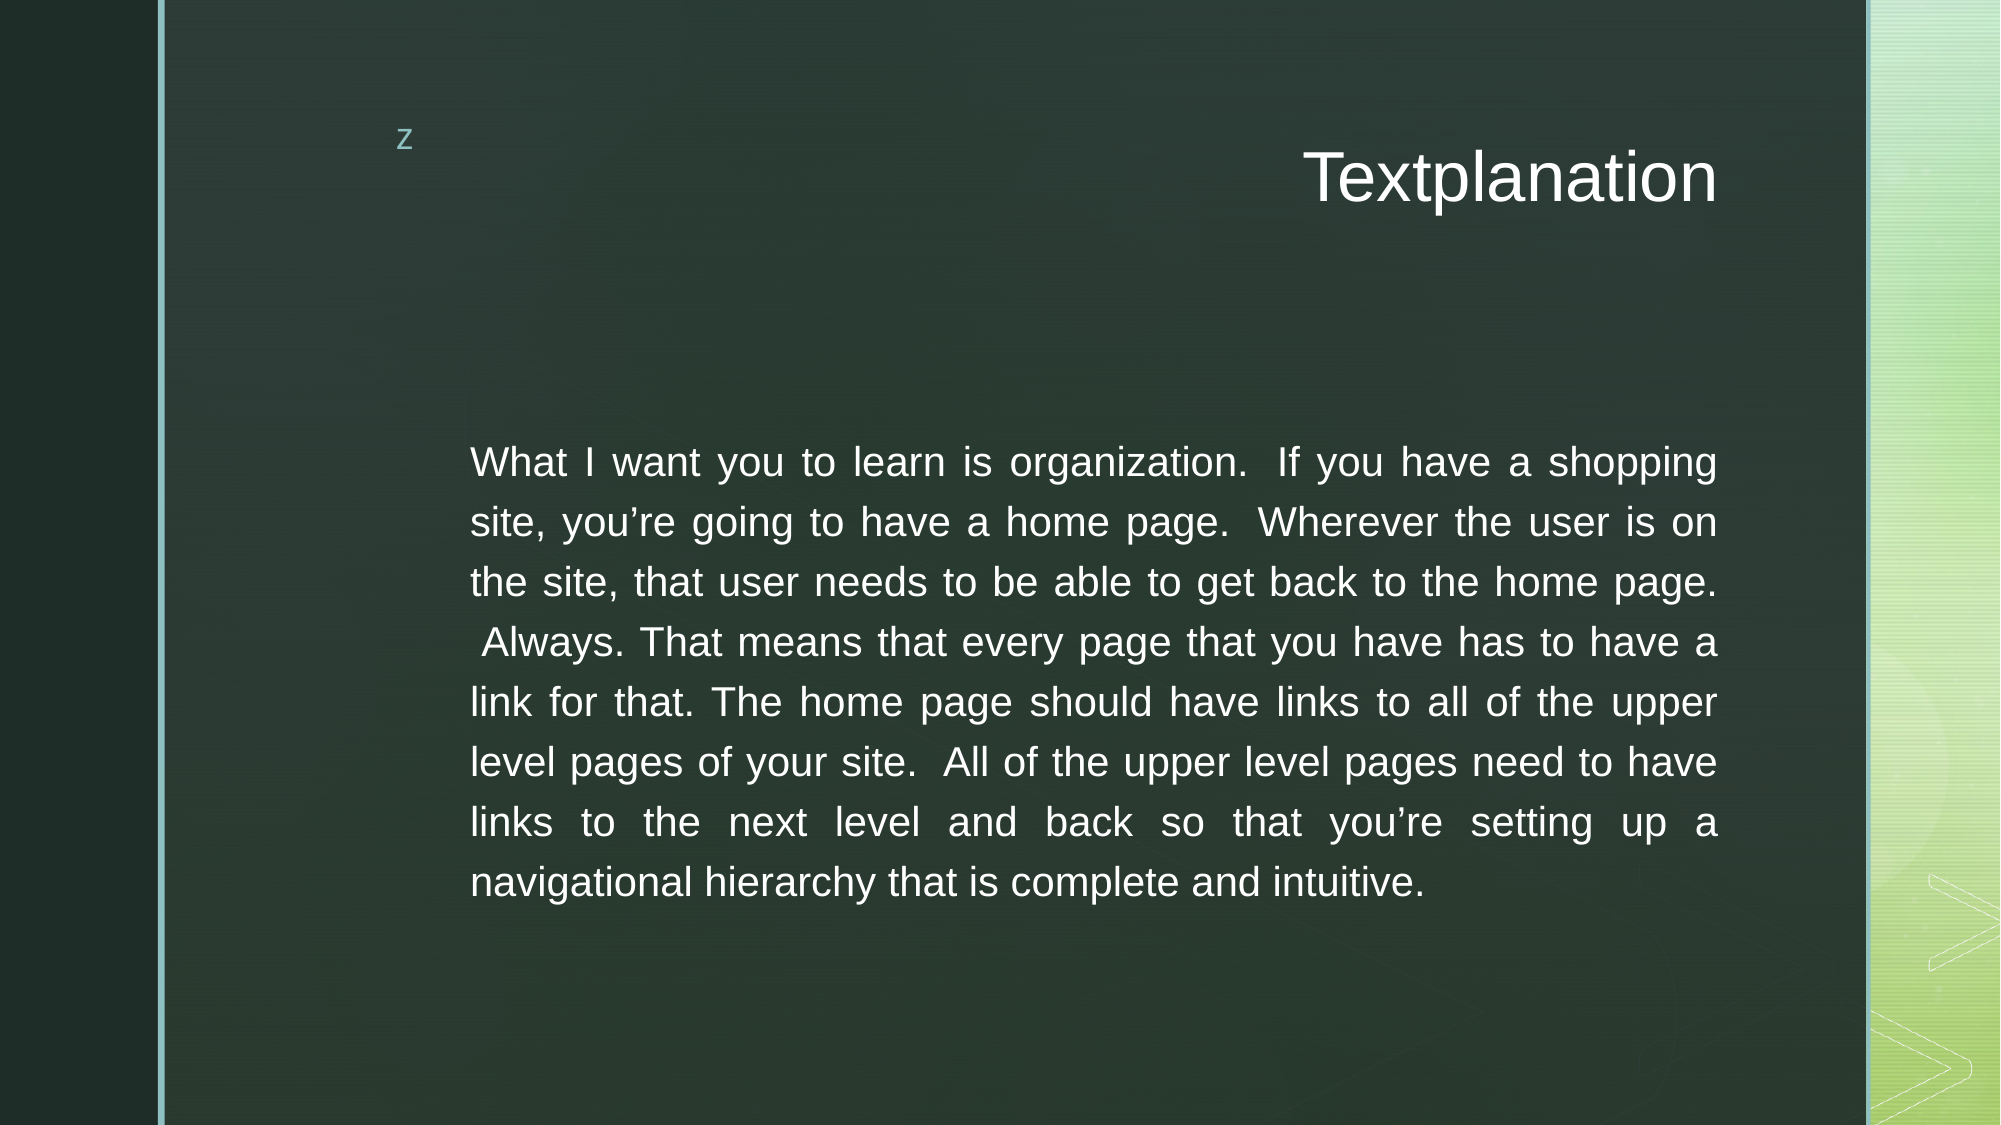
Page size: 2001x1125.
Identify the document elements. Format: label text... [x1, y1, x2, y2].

title Textplanation [428, 132, 1734, 310]
picture [1871, 0, 2001, 1125]
list What I want you to learn is organization. If you have a shopping site, you’re going to have a home page. Wherever the user is on the site, that user needs to be able to get back to the home page. Always. That means that every page that you have has to have a link for that. The home page should have links to all of the upper level pages of your site. All of the upper level pages need to have links to the next level and back so that you’re setting up a navigational hierarchy that is complete and intuitive. [454, 336, 1734, 993]
